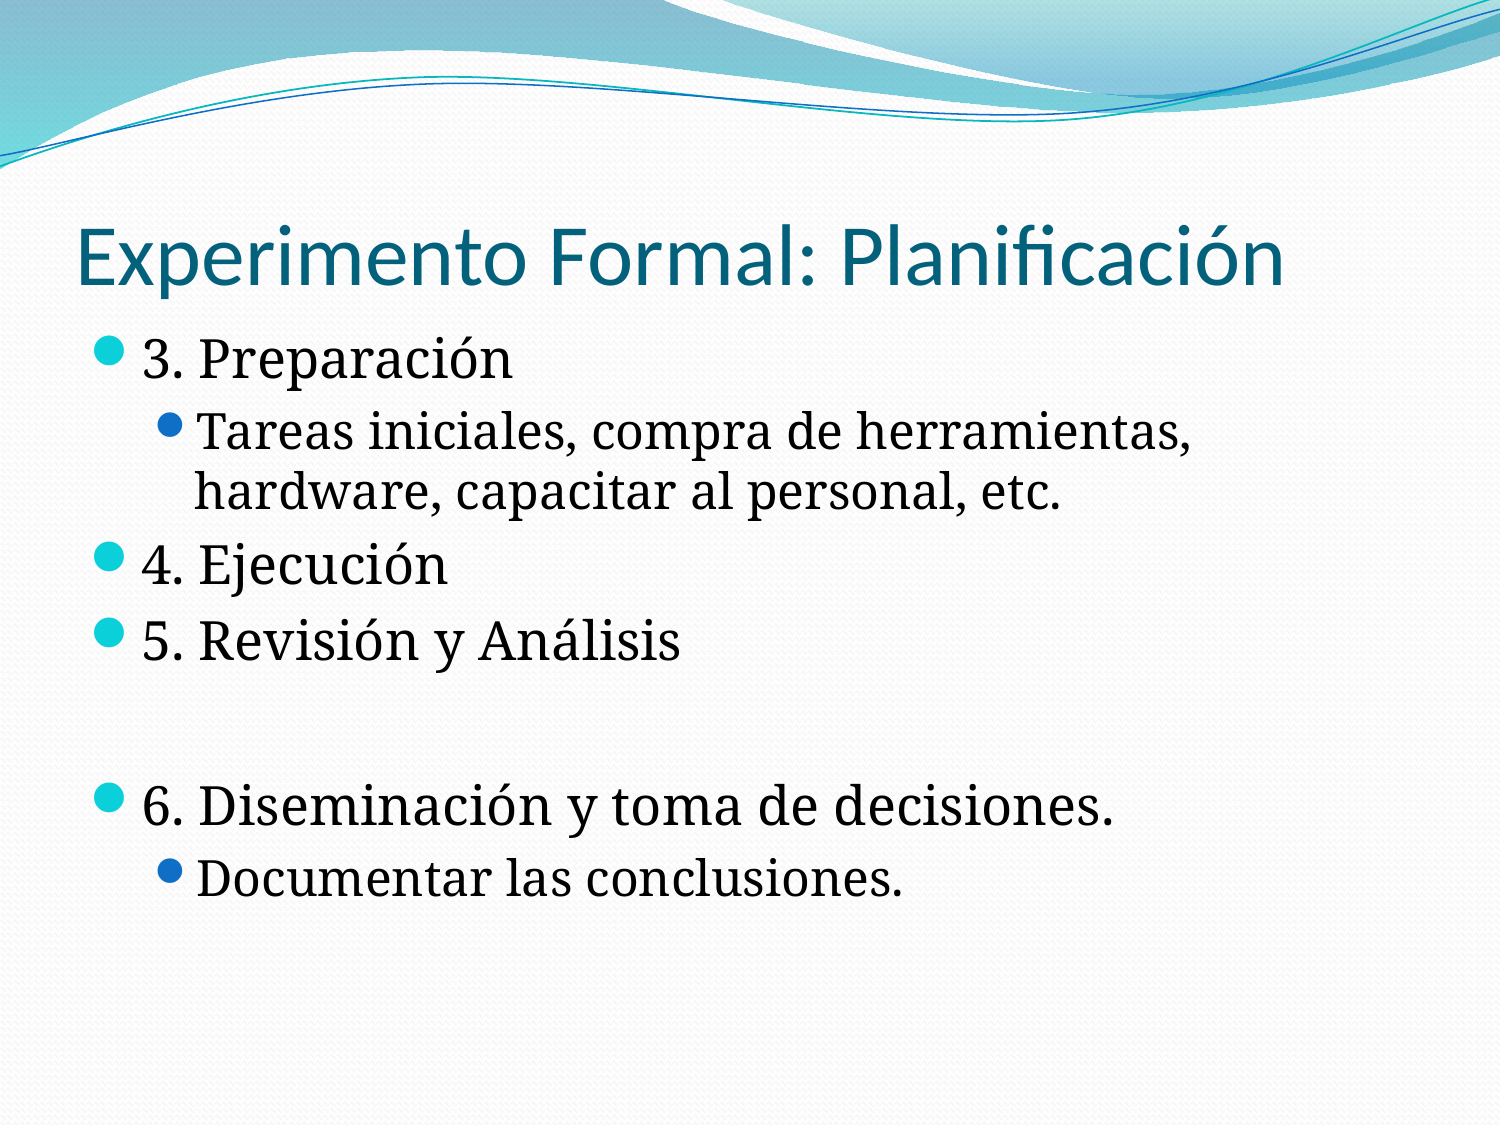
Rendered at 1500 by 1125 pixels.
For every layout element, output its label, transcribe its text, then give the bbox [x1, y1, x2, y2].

title Experimento Formal: Planificación [75, 115, 1425, 303]
list 3. Preparación Tareas iniciales, compra de herramientas, hardware, capacitar al personal, etc. 4. Ejecución 5. Revisión y Análisis 6. Diseminación y toma de decisiones. Documentar las conclusiones. [75, 317, 1425, 1038]
